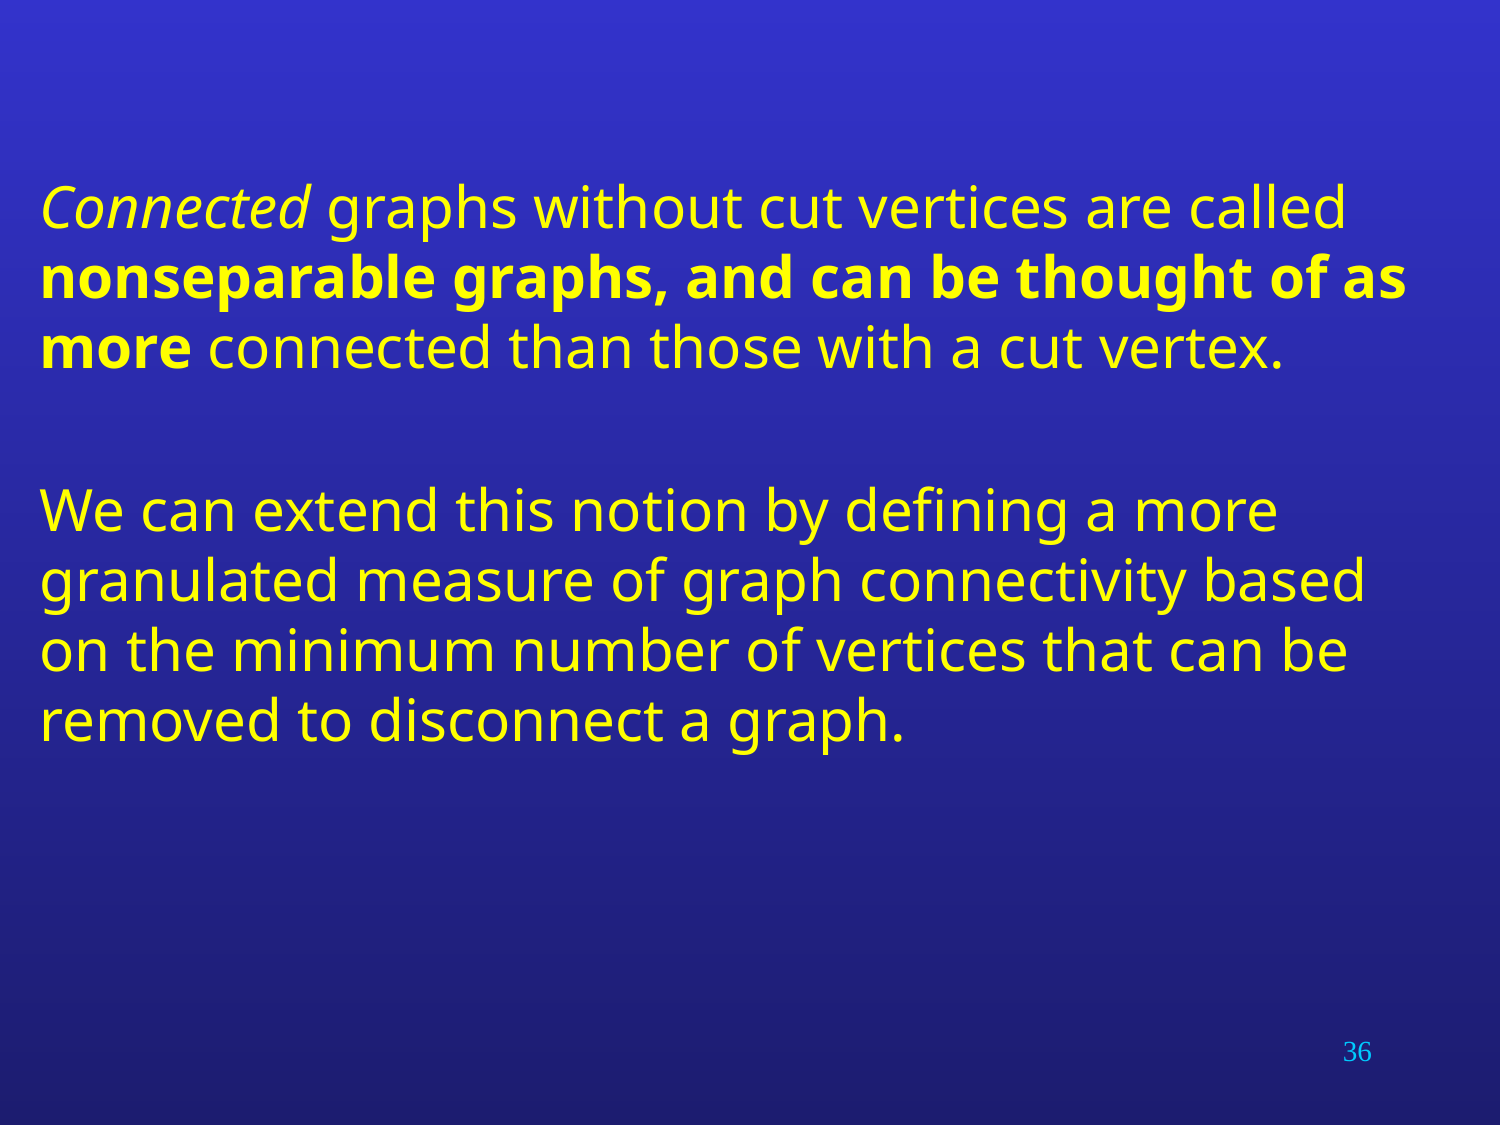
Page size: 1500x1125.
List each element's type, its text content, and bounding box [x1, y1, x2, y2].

slide_number 36 [1074, 1024, 1388, 1101]
text_box Connected graphs without cut vertices are called nonseparable graphs, and can be thought of as more connected than those with a cut vertex. We can extend this notion by defining a more granulated measure of graph connectivity based on the minimum number of vertices that can be removed to disconnect a graph. [24, 162, 1438, 761]
